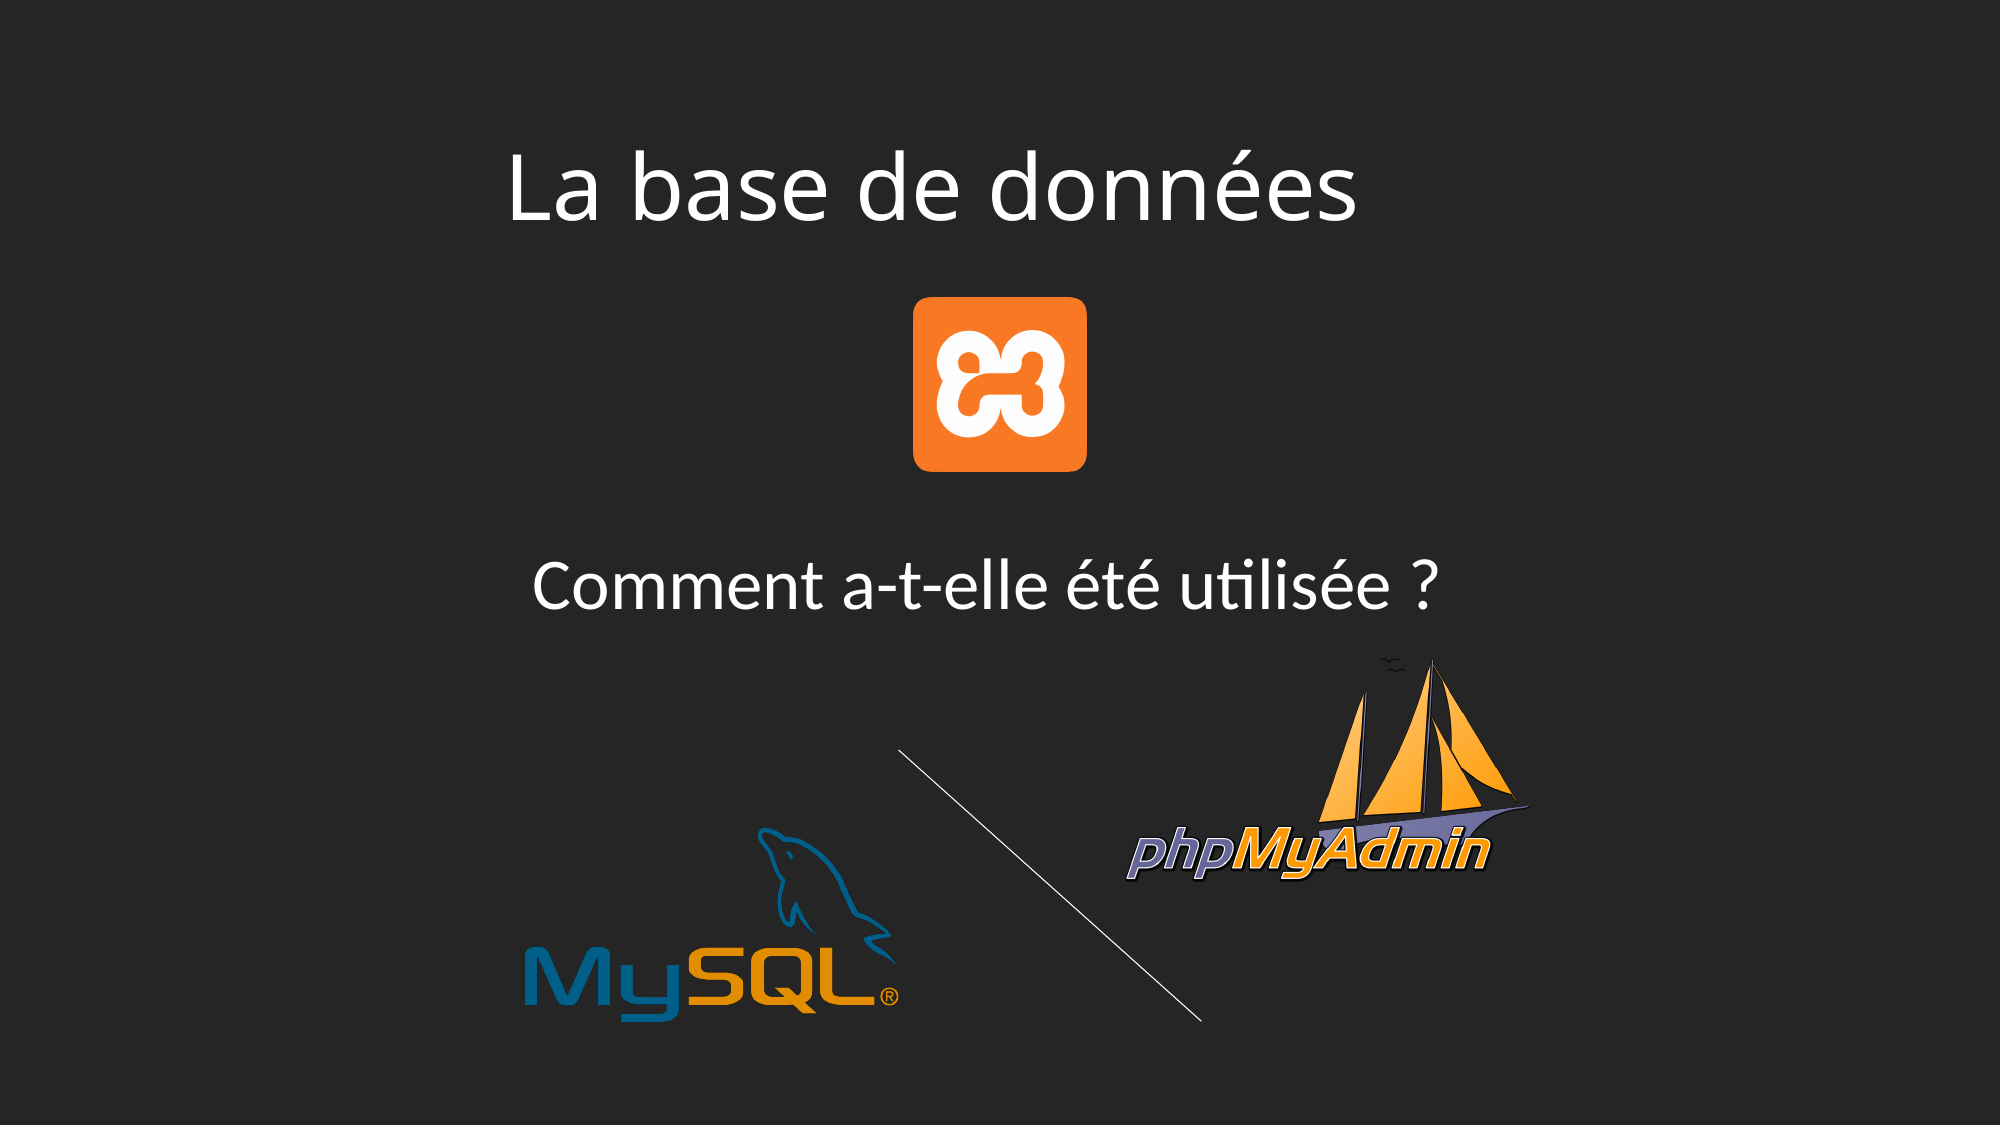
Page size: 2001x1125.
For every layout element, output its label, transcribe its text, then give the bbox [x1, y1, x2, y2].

picture [1124, 633, 1530, 921]
picture [524, 827, 899, 1022]
picture [913, 297, 1087, 472]
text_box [898, 749, 1202, 1022]
title La base de données [490, 82, 1759, 300]
list Comment a-t-elle été utilisée ? [517, 539, 1550, 665]
